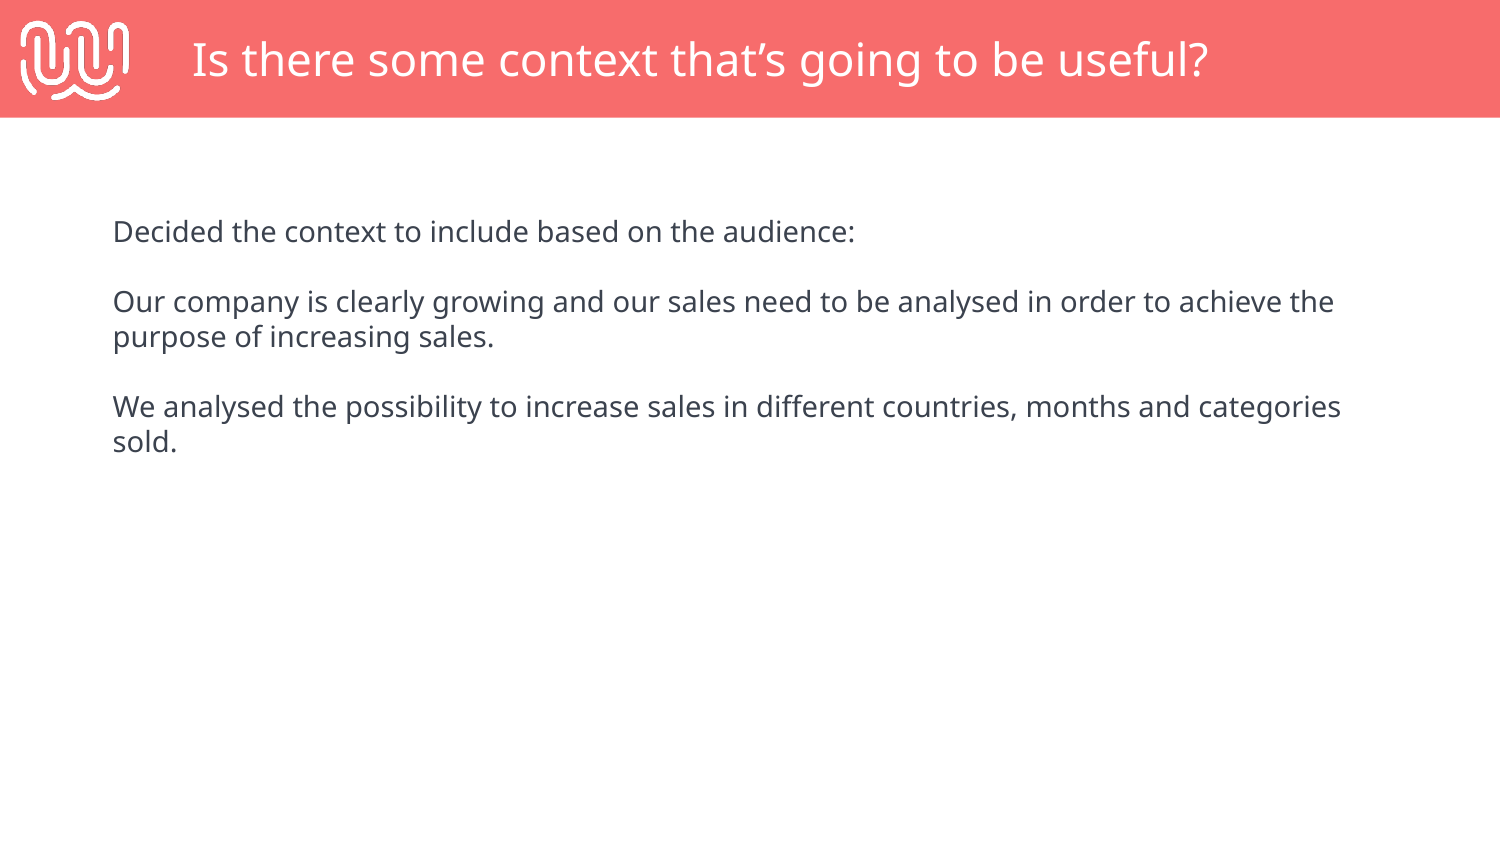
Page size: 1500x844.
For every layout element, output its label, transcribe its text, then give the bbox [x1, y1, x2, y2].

picture [20, 20, 134, 101]
title Is there some context that’s going to be useful? [192, 0, 1367, 118]
list Decided the context to include based on the audience: Our company is clearly growing and our sales need to be analysed in order to achieve the purpose of increasing sales. We analysed the possibility to increase sales in different countries, months and categories sold. [112, 213, 1392, 772]
